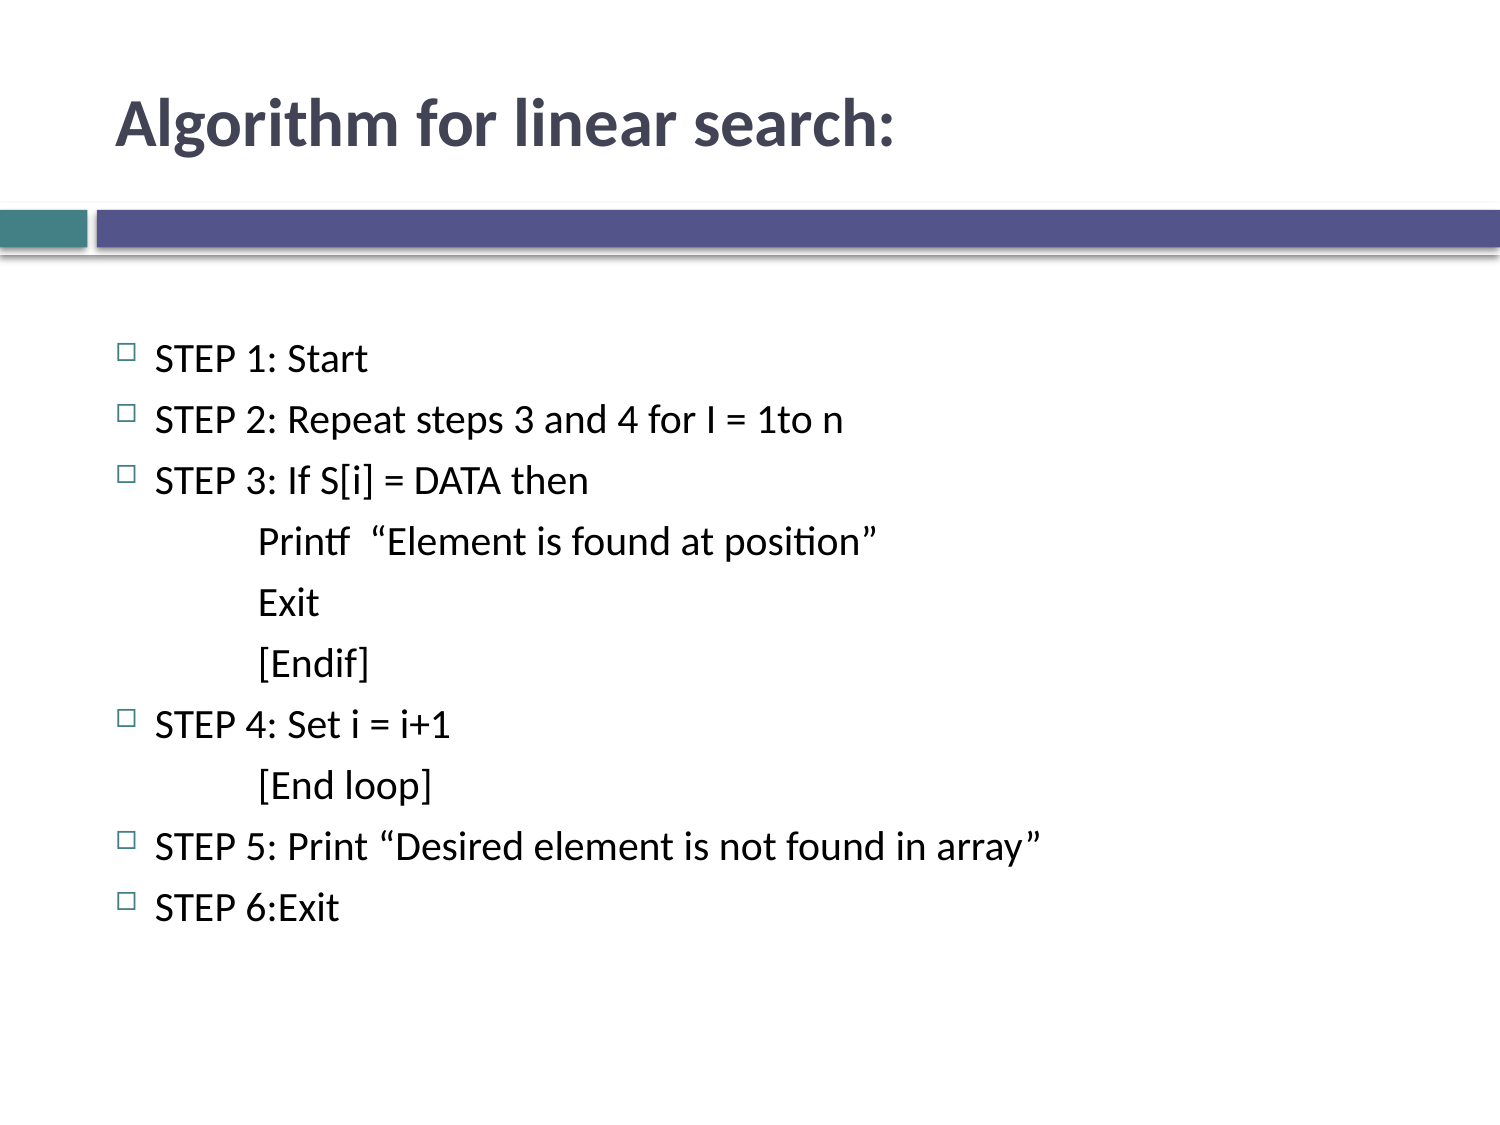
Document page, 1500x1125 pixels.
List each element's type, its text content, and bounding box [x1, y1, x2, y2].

title Algorithm for linear search: [100, 37, 1438, 200]
list STEP 1: Start STEP 2: Repeat steps 3 and 4 for I = 1to n STEP 3: If S[i] = DATA then Printf “Element is found at position” Exit [Endif] STEP 4: Set i = i+1 [End loop] STEP 5: Print “Desired element is not found in array” STEP 6:Exit [100, 262, 1438, 1000]
